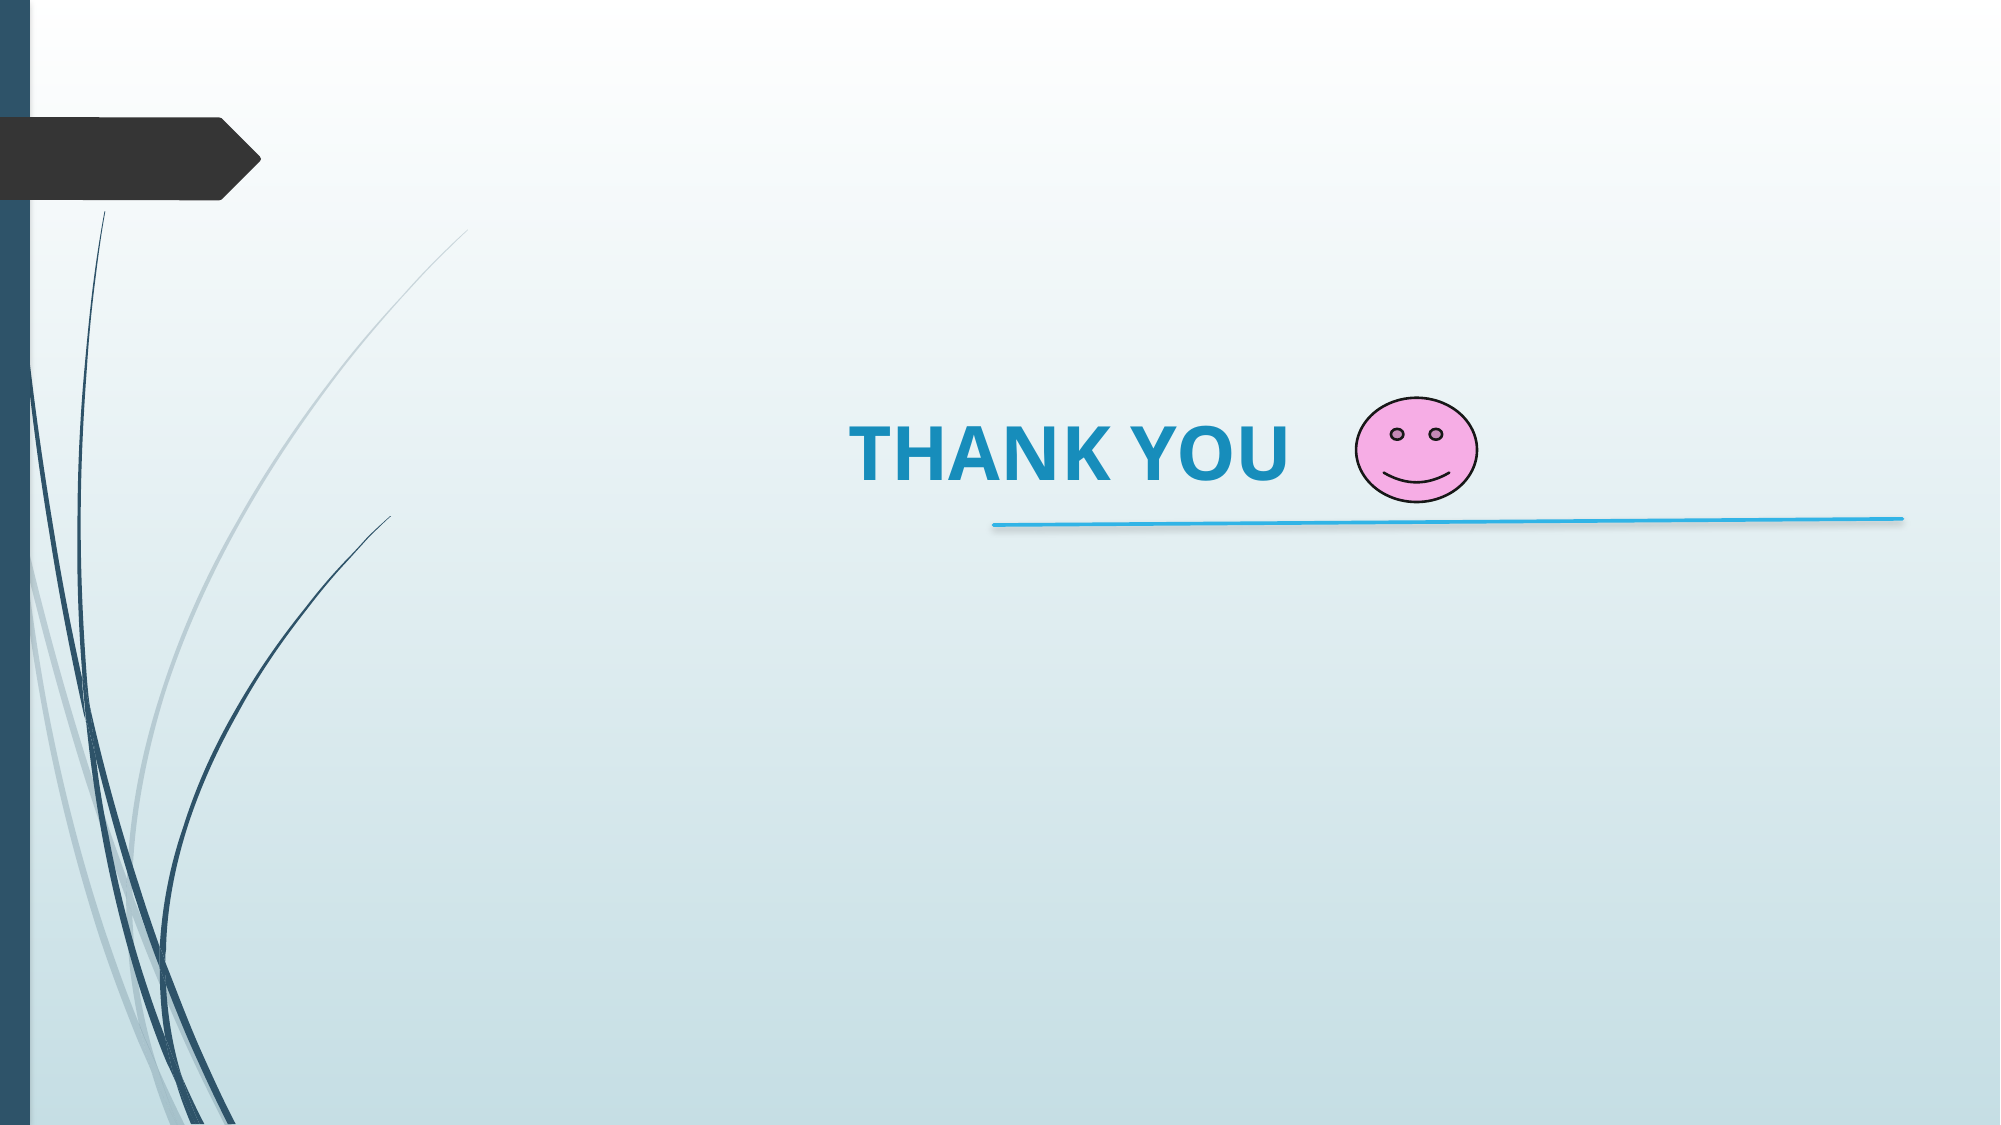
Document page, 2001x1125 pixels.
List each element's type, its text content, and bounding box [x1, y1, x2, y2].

title THANK YOU [405, 397, 1736, 608]
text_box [993, 518, 1903, 526]
text_box [1354, 396, 1479, 504]
